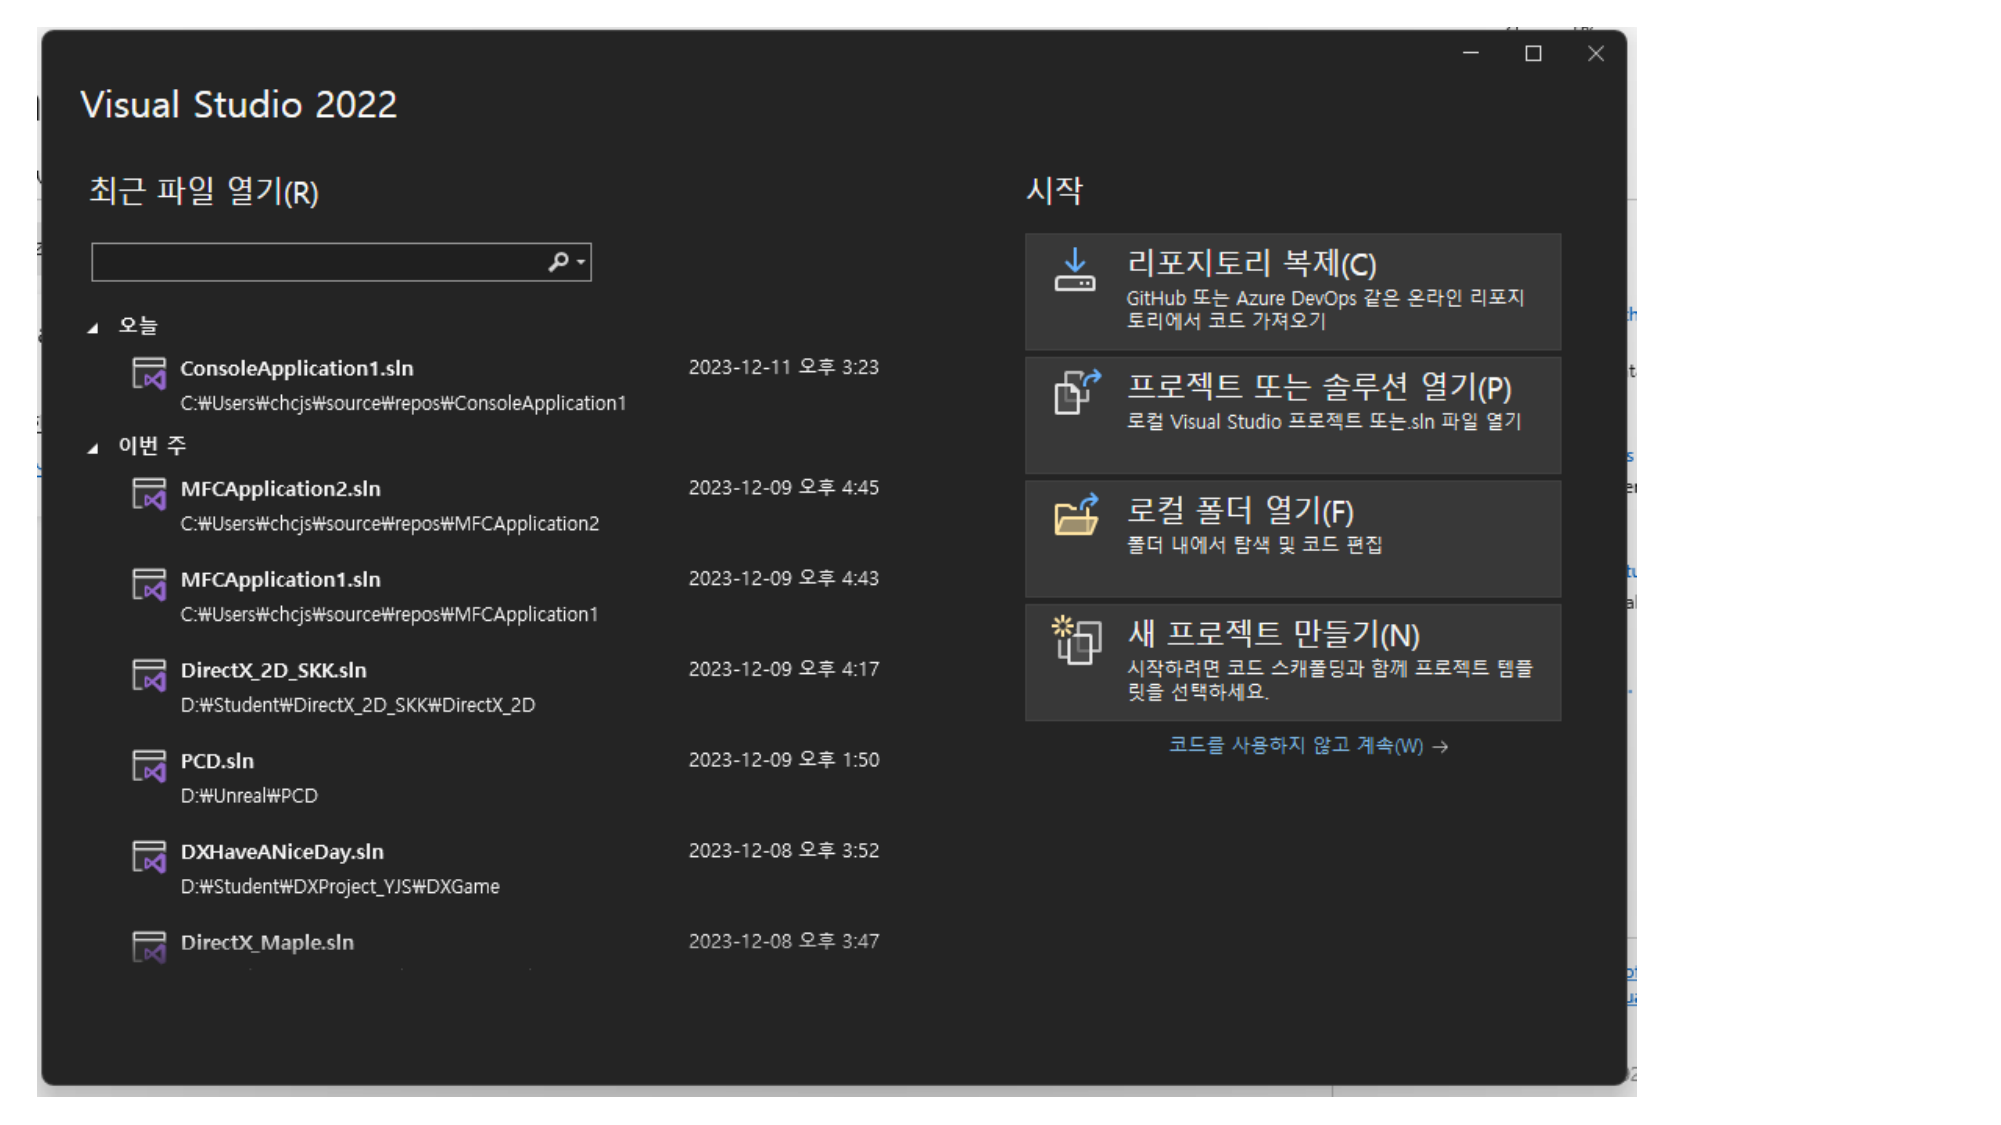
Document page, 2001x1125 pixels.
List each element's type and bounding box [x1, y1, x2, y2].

picture [37, 27, 1637, 1097]
